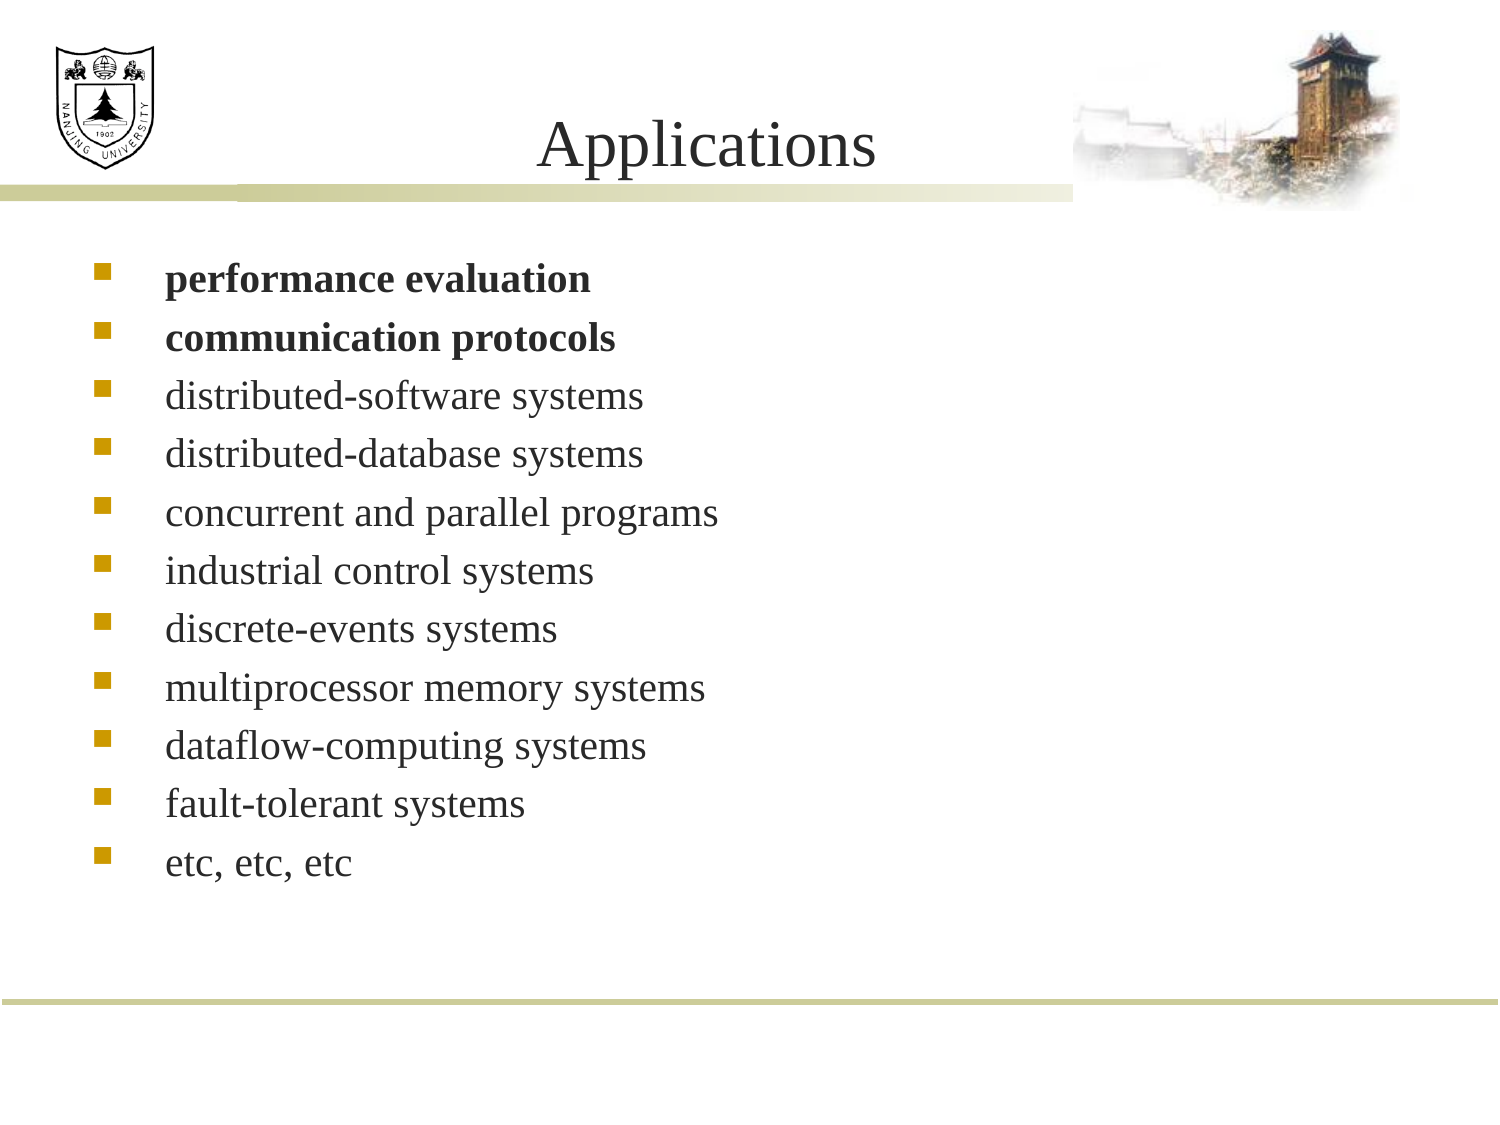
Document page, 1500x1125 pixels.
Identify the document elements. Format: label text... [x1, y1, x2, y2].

picture [50, 42, 160, 62]
list performance evaluation communication protocols distributed-software systems distributed-database systems concurrent and parallel programs industrial control systems discrete-events systems multiprocessor memory systems dataflow-computing systems fault-tolerant systems etc, etc, etc [76, 243, 1413, 965]
title Applications [37, 62, 1377, 188]
picture [1073, 30, 1400, 211]
picture [2, 999, 1498, 1005]
